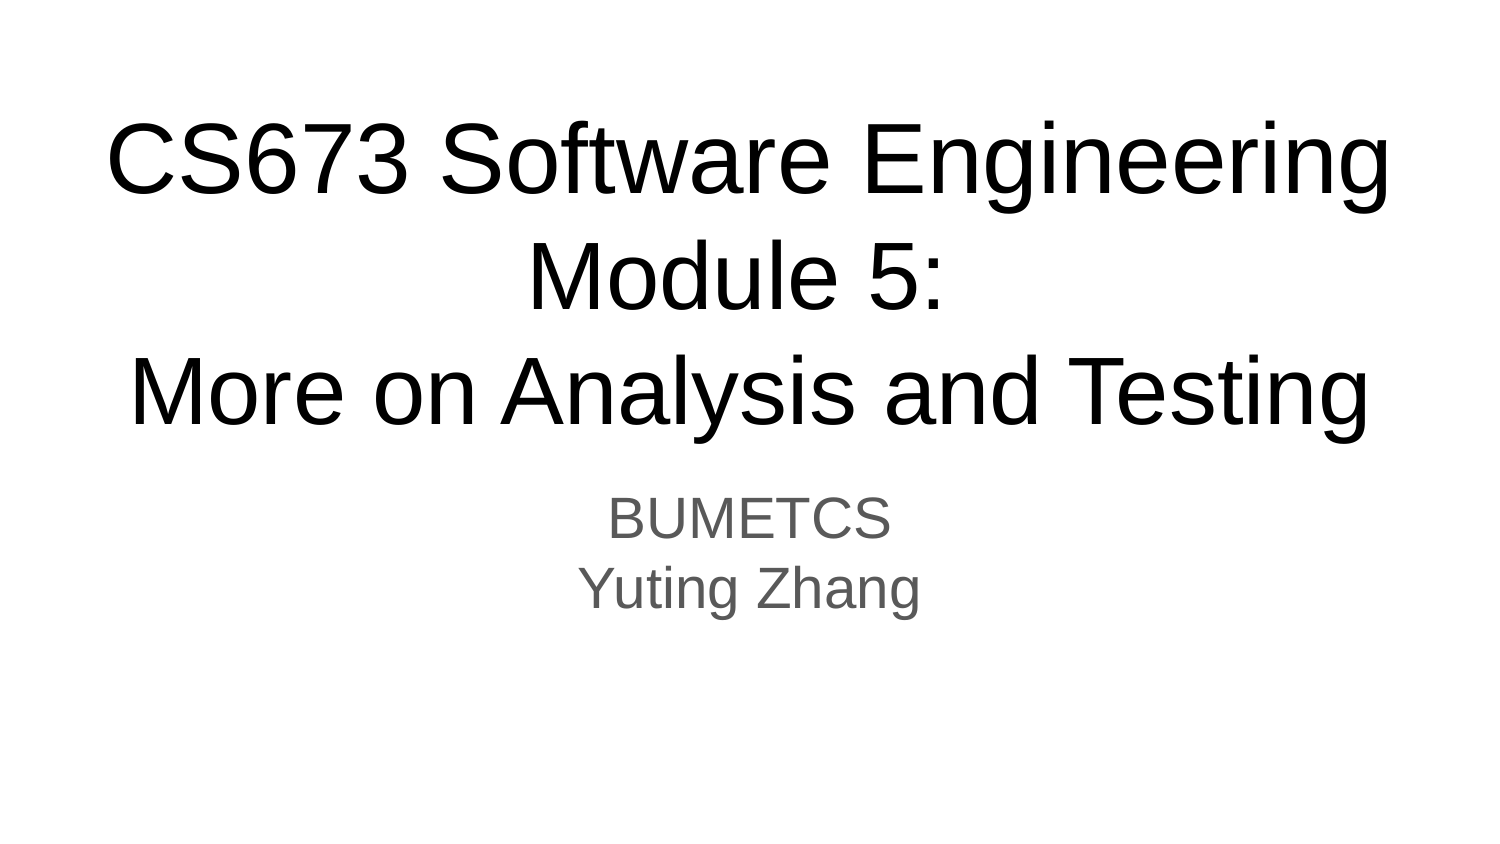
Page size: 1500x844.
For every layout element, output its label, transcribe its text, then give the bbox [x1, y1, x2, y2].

subtitle BUMETCS Yuting Zhang Yuting Zhang [51, 464, 1449, 595]
title CS673 Software Engineering Module 5: More on Analysis and Testing [51, 122, 1449, 459]
